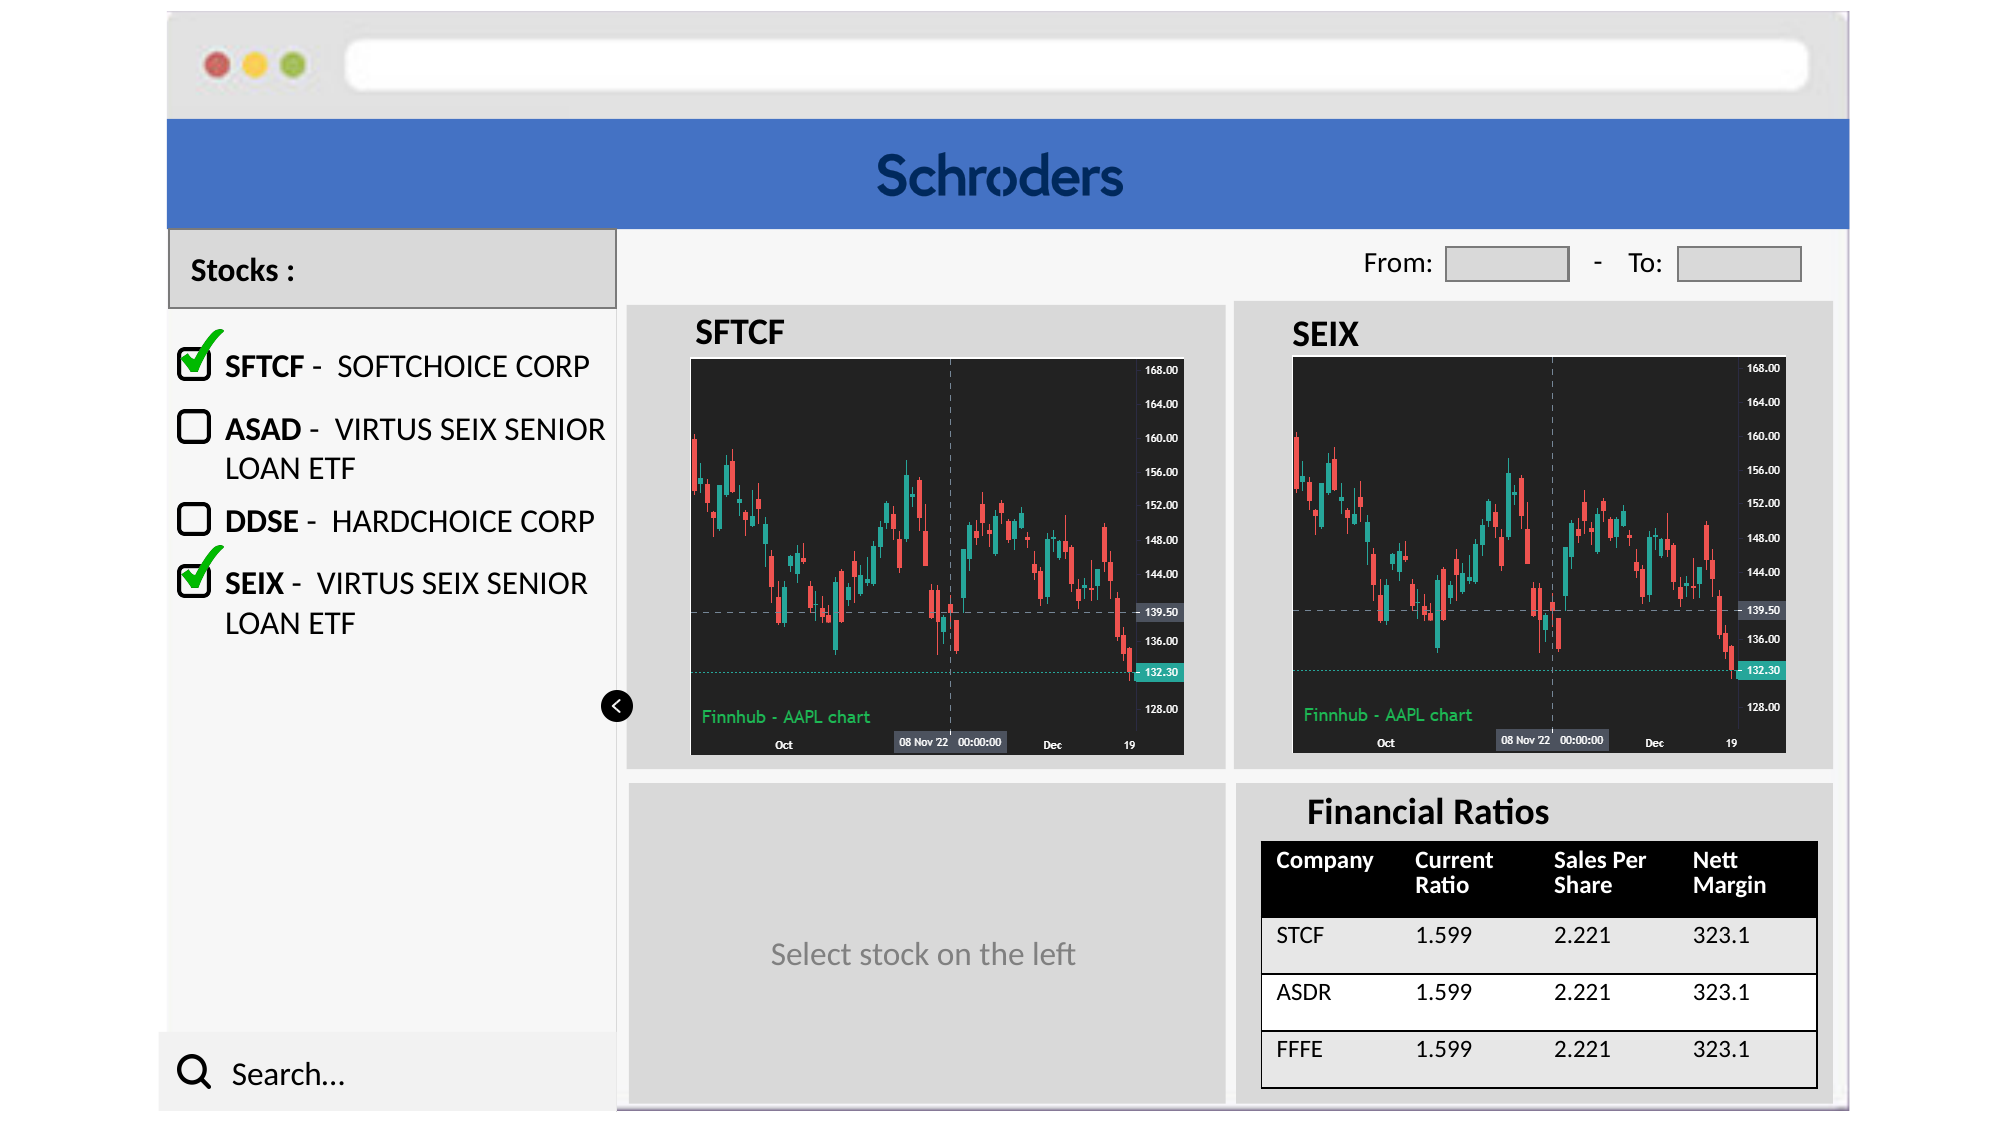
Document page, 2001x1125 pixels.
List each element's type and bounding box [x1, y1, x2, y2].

picture [166, 11, 1850, 1111]
text_box [177, 491, 629, 548]
text_box [177, 399, 629, 491]
text_box [177, 554, 629, 650]
text_box [177, 336, 629, 393]
text_box [158, 1031, 616, 1112]
